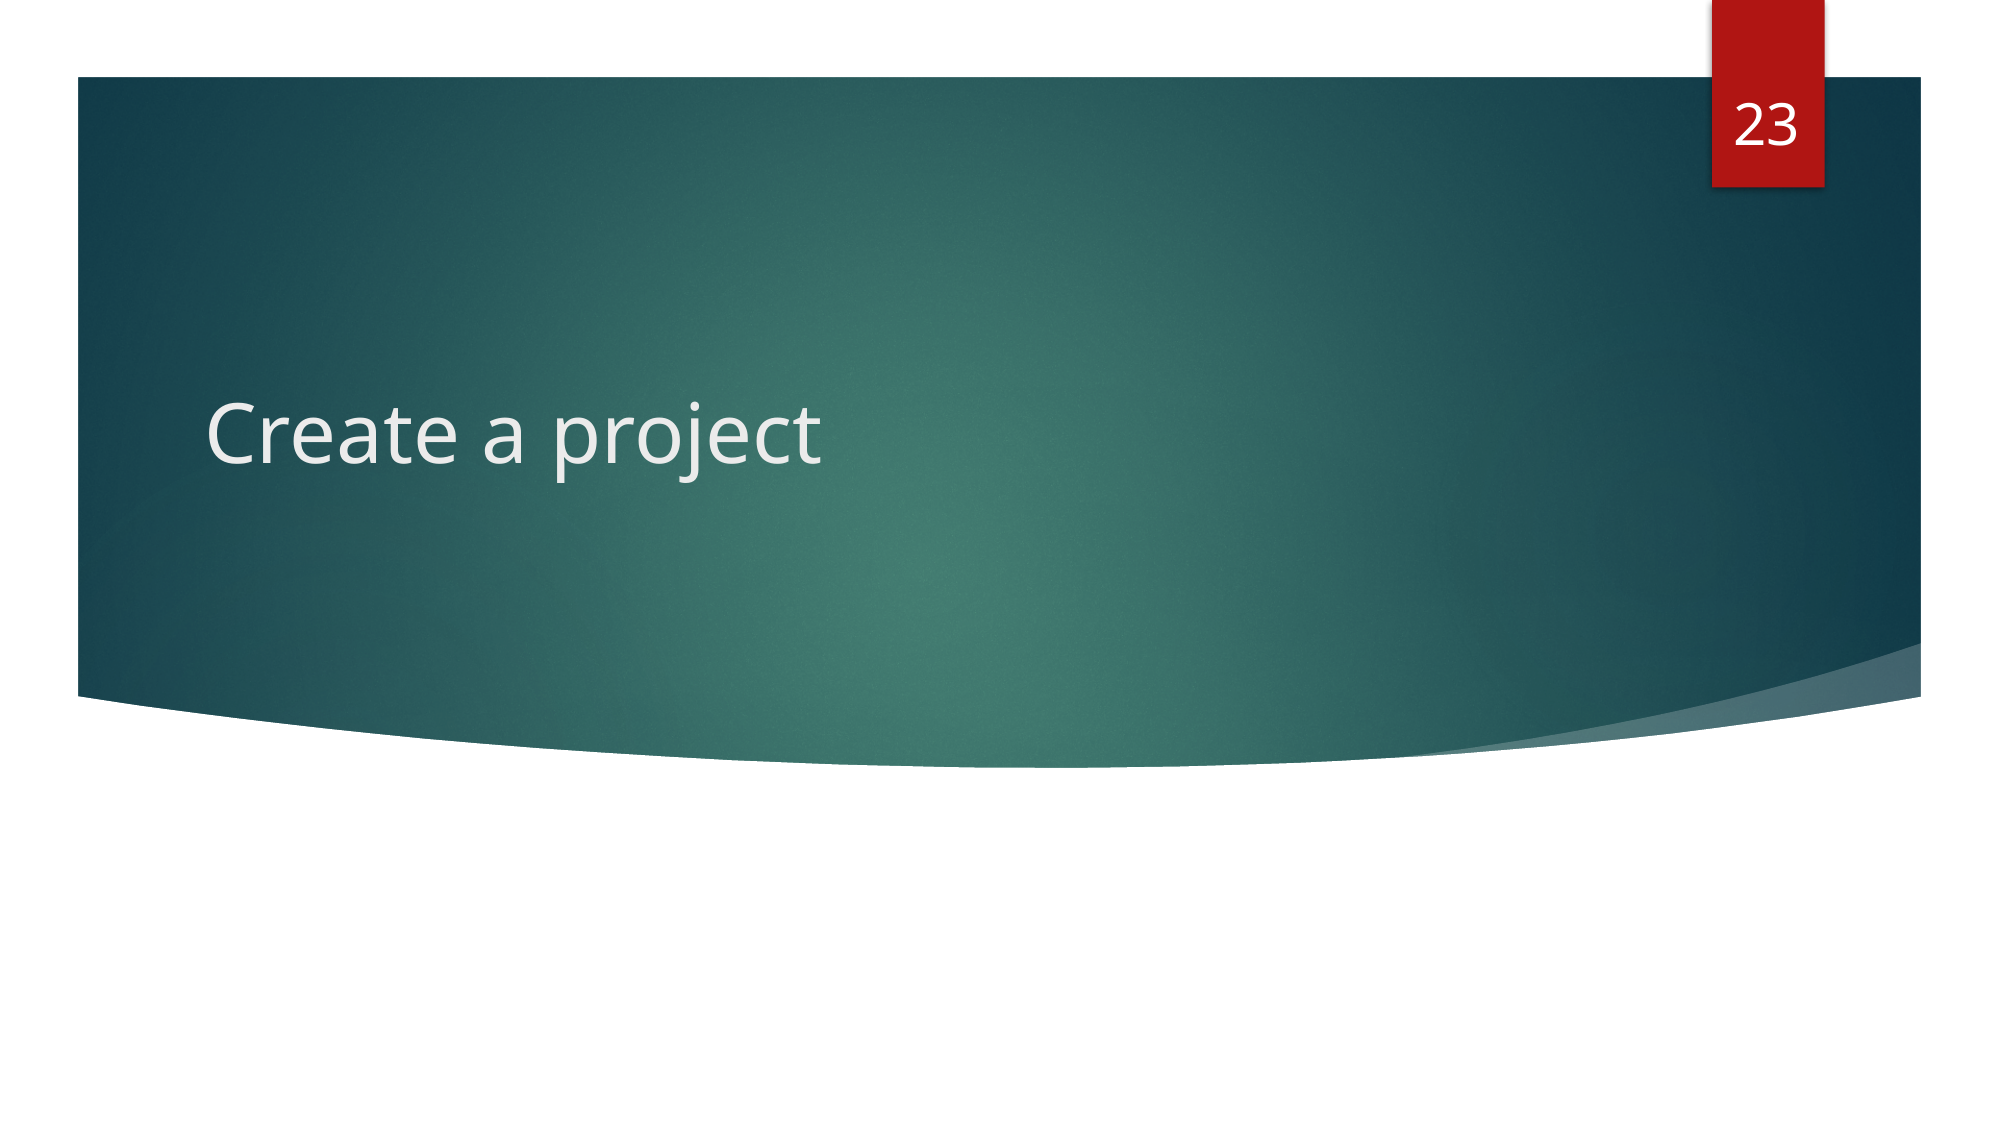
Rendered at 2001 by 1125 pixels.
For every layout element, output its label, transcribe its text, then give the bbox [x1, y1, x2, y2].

slide_number 23 [1698, 48, 1836, 175]
title Create a project [189, 389, 1644, 688]
